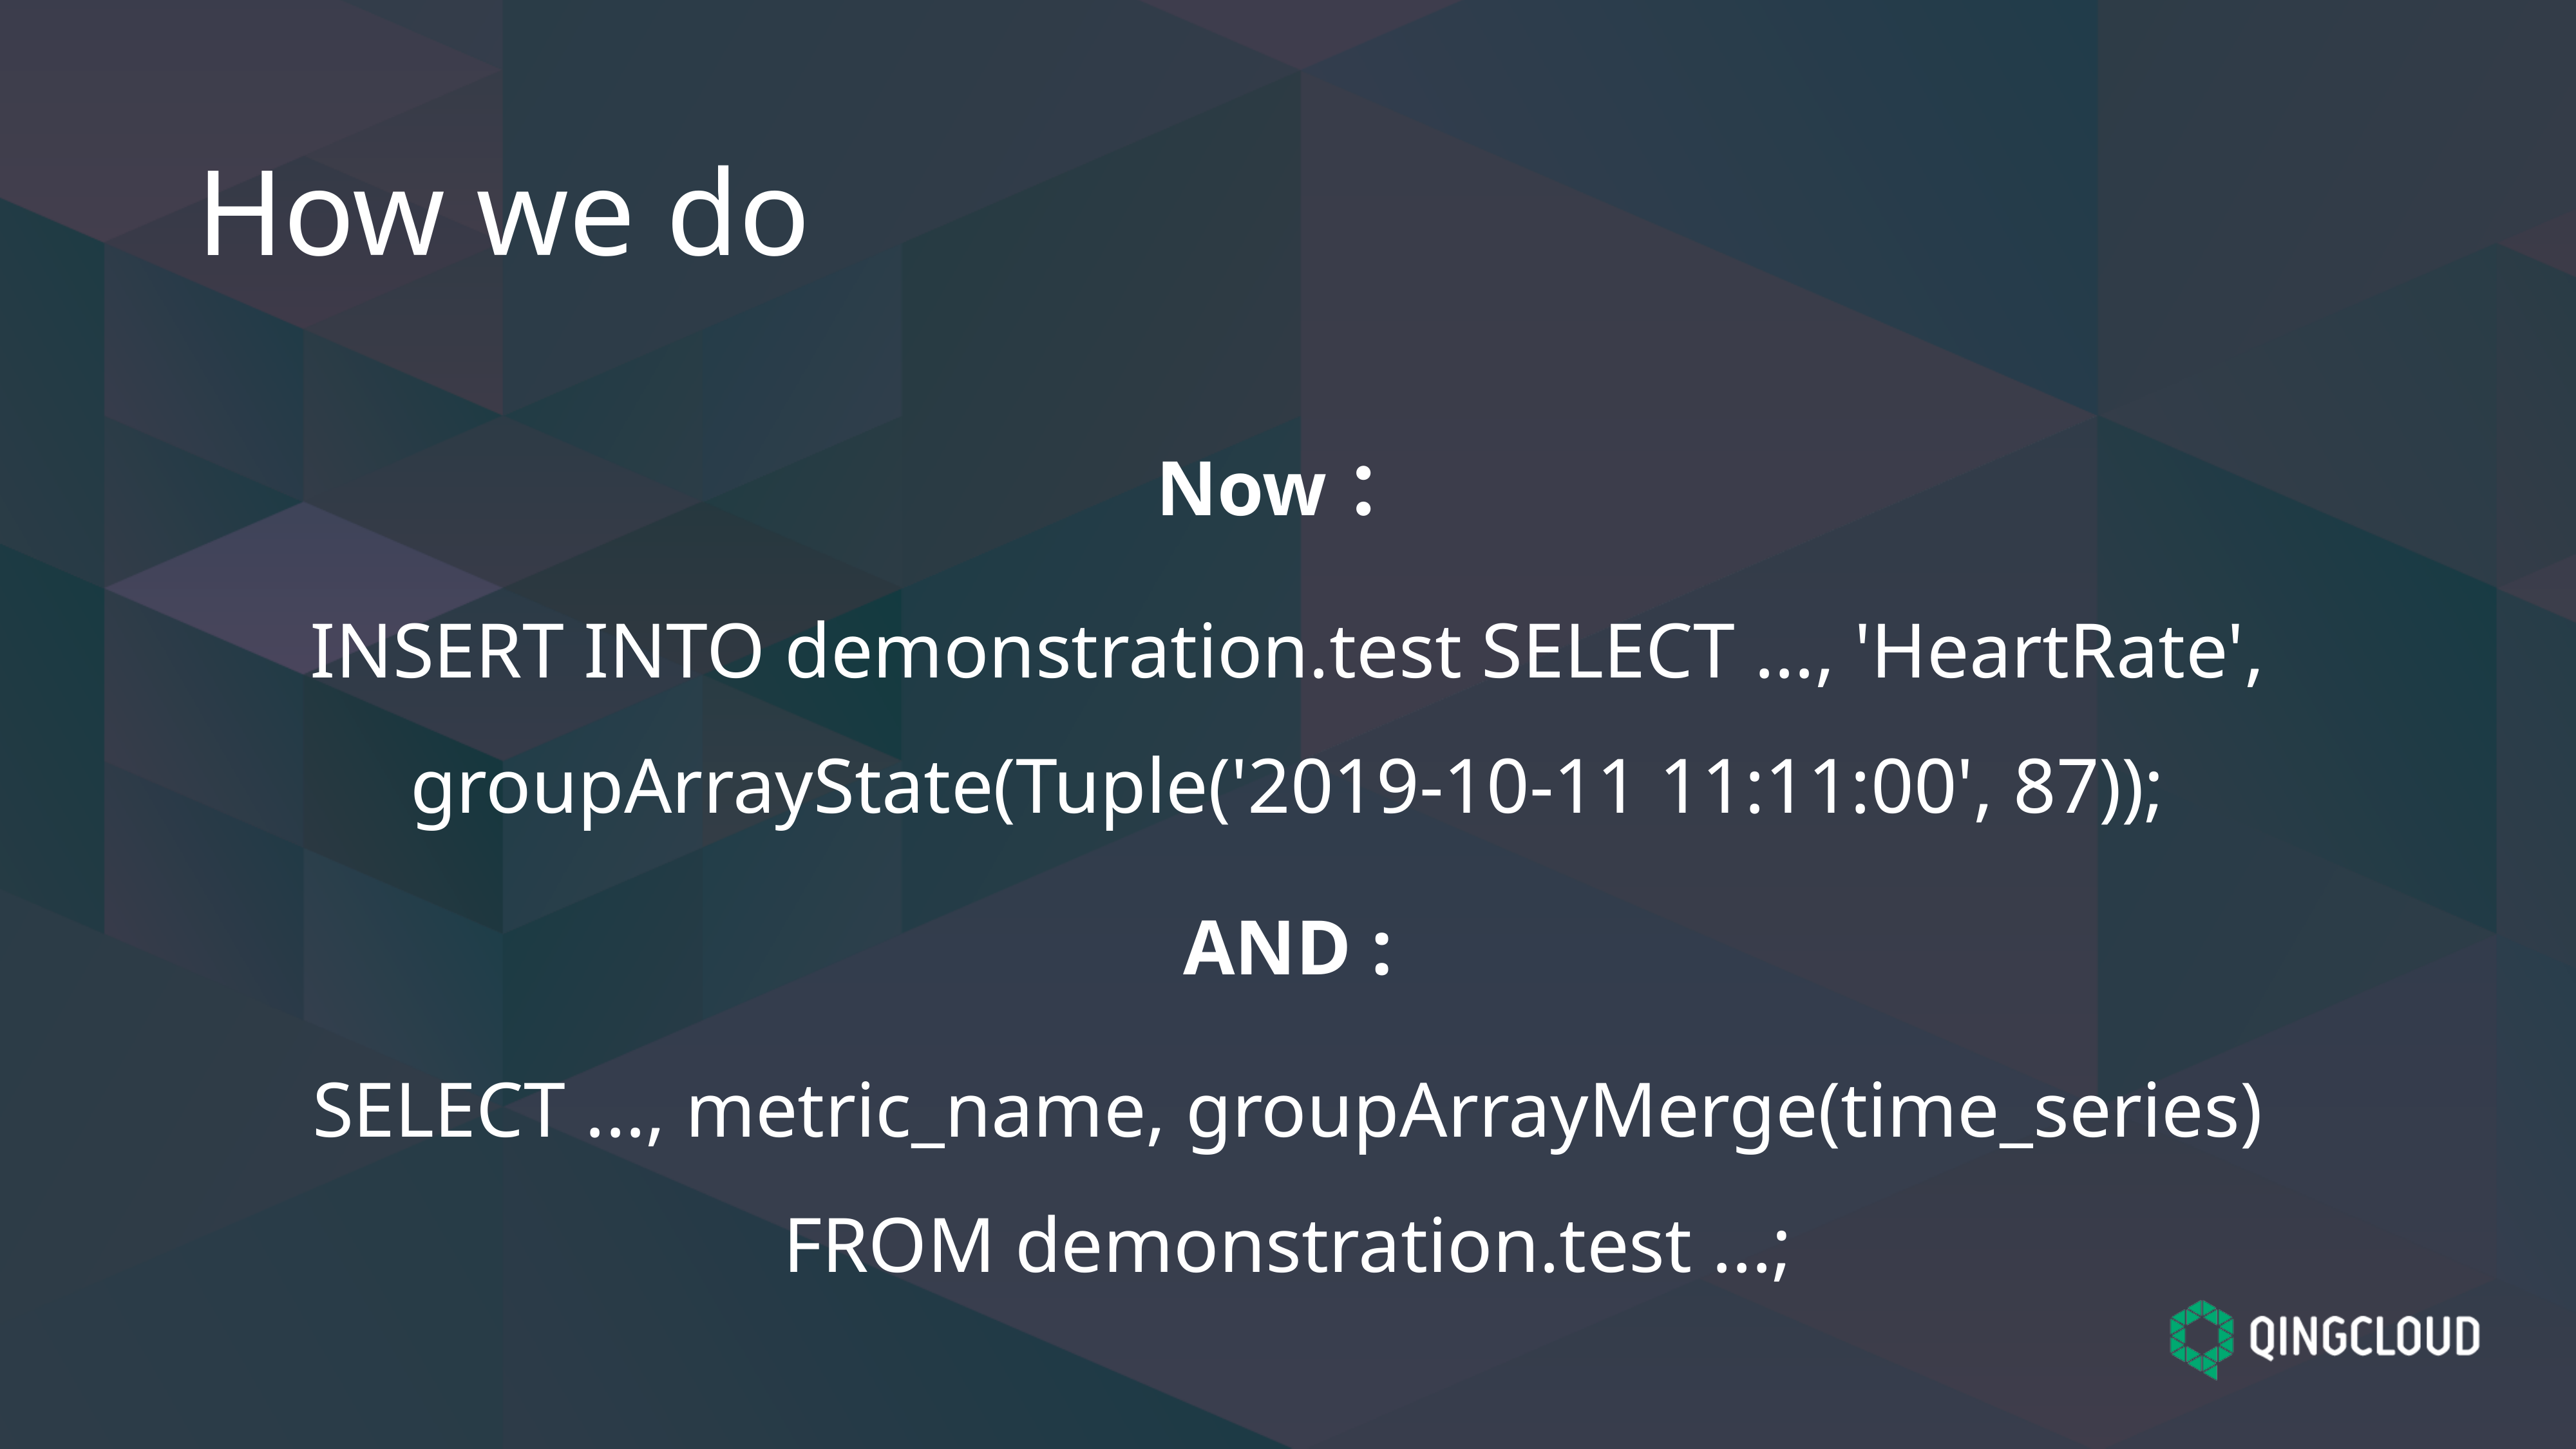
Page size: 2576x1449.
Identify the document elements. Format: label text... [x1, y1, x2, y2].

picture [0, 0, 2576, 1449]
title How we do [177, 77, 2399, 357]
list Now： INSERT INTO demonstration.test SELECT ..., 'HeartRate', groupArrayState(Tuple('2019-10-11 11:11:00', 87)); AND : SELECT ..., metric_name, groupArrayMerge(time_series) FROM demonstration.test ...; [177, 385, 2399, 1305]
